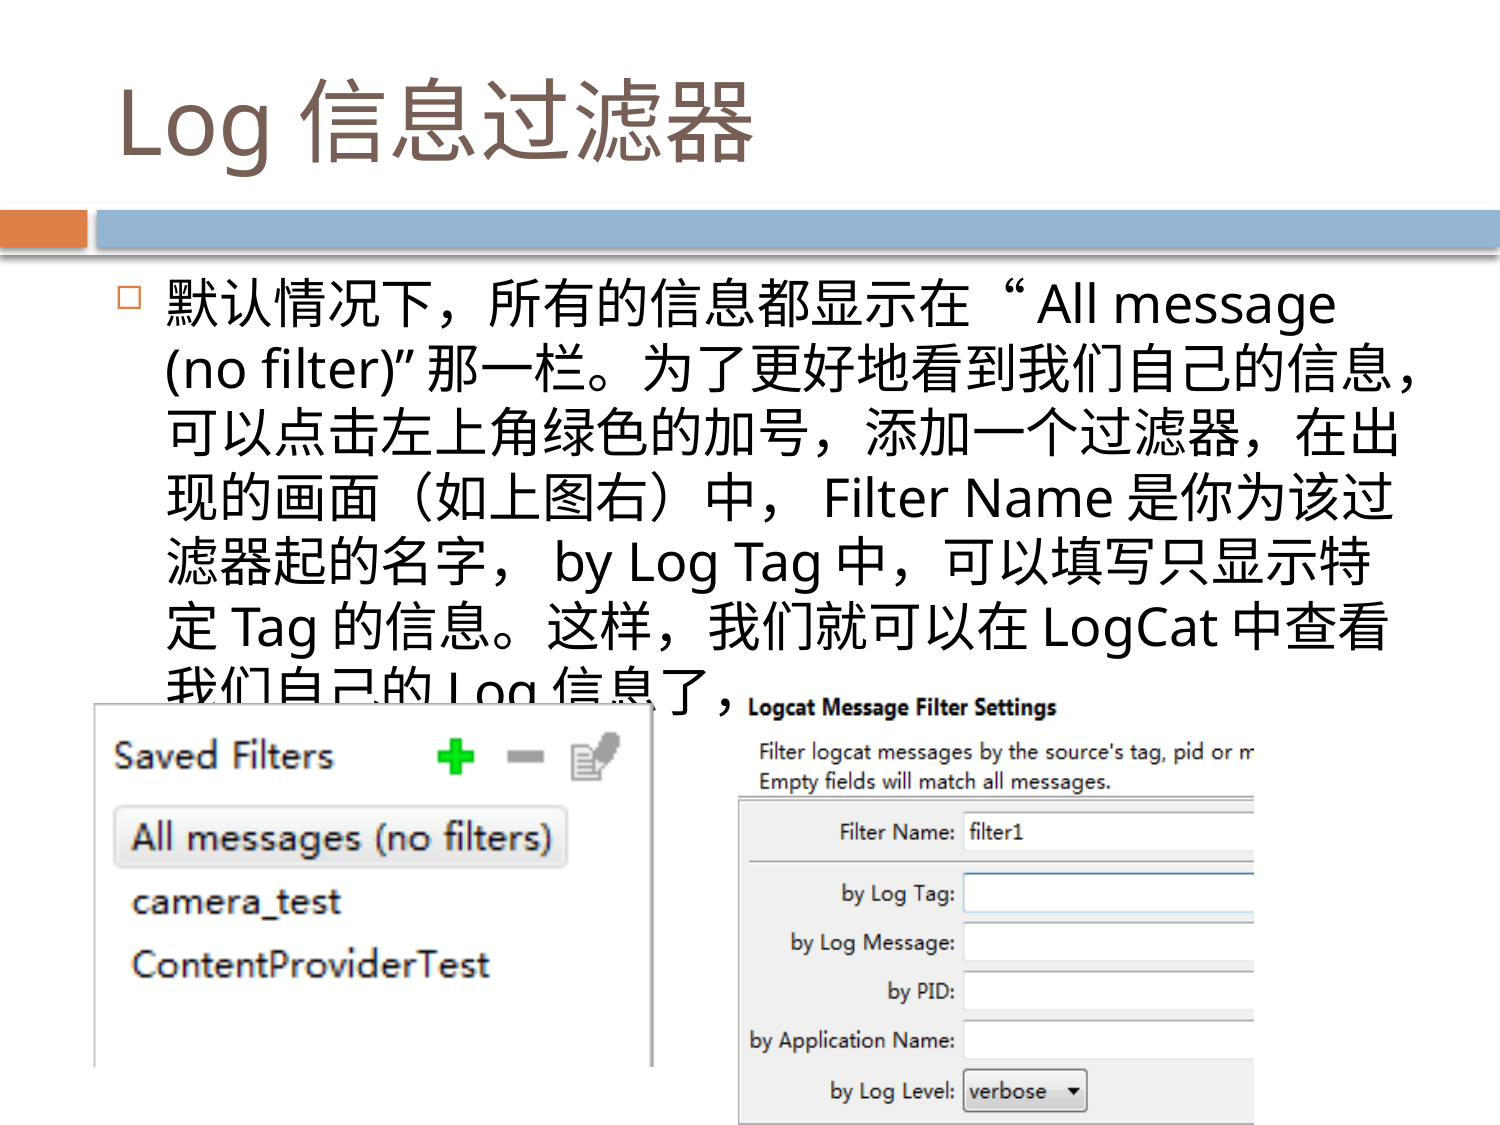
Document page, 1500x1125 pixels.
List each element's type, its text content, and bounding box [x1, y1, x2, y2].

title Log信息过滤器 [100, 37, 1438, 200]
picture [93, 702, 655, 1067]
picture [737, 679, 1255, 1125]
list 默认情况下，所有的信息都显示在“All message (no filter)”那一栏。为了更好地看到我们自己的信息，可以点击左上角绿色的加号，添加一个过滤器，在出现的画面（如上图右）中，Filter Name是你为该过滤器起的名字，by Log Tag中，可以填写只显示特定Tag的信息。这样，我们就可以在LogCat中查看我们自己的Log信息了， [100, 262, 1438, 739]
